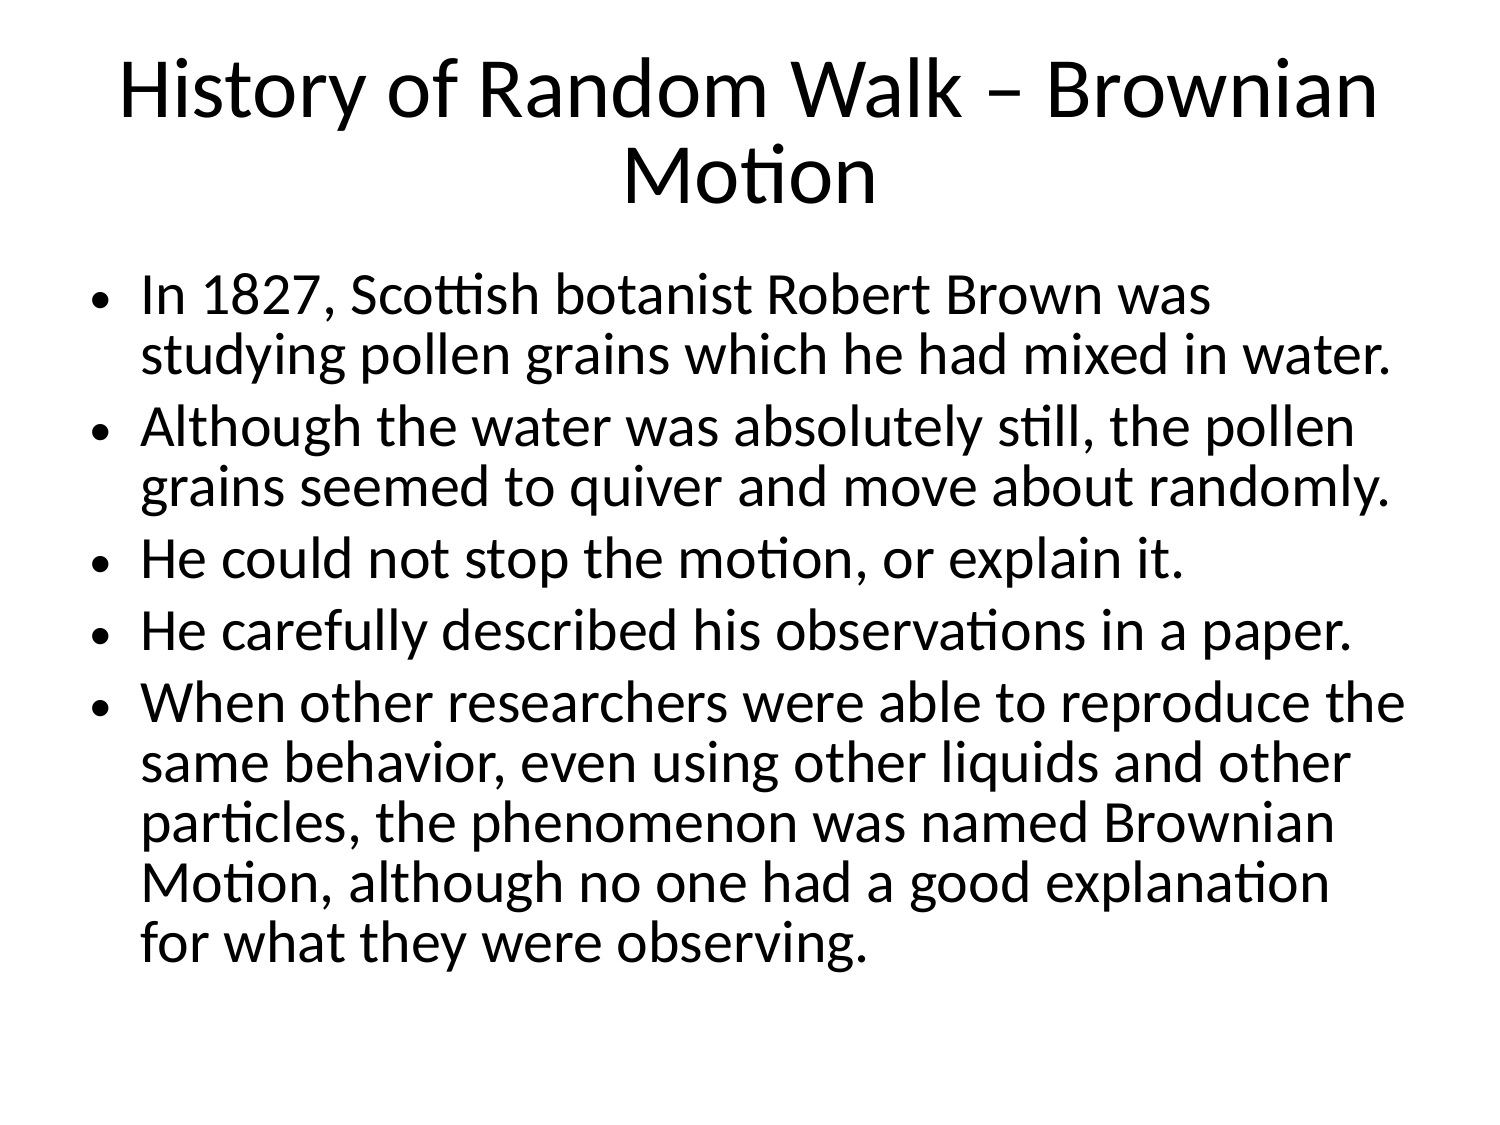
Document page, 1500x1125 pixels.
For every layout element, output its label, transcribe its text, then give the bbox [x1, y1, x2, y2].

text_box History of Random Walk – Brownian Motion [75, 45, 1425, 233]
text_box In 1827, Scottish botanist Robert Brown was studying pollen grains which he had mixed in water. Although the water was absolutely still, the pollen grains seemed to quiver and move about randomly. He could not stop the motion, or explain it. He carefully described his observations in a paper. When other researchers were able to reproduce the same behavior, even using other liquids and other particles, the phenomenon was named Brownian Motion, although no one had a good explanation for what they were observing. [75, 262, 1425, 1005]
